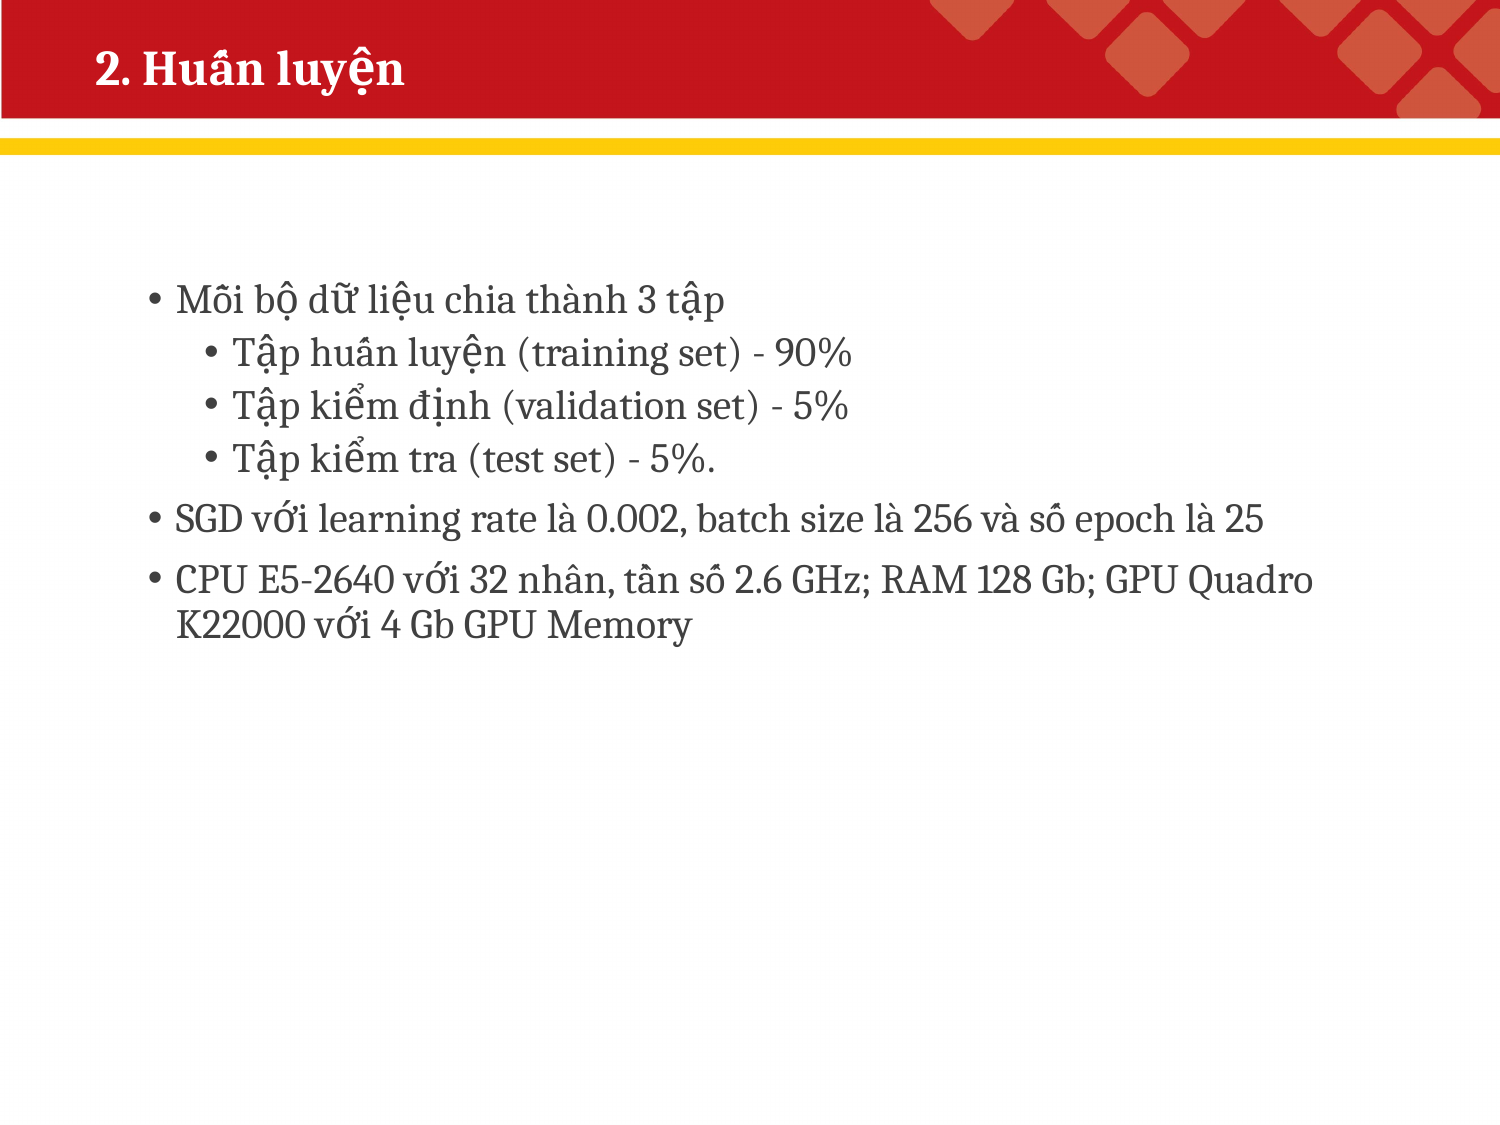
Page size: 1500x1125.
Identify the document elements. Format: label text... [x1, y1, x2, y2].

picture [0, 0, 1500, 1125]
title 2. Huấn luyện [80, 0, 1397, 140]
text_box Mỗi bộ dữ liệu chia thành 3 tập Tập huấn luyện (training set) - 90% Tập kiểm định (validation set) - 5% Tập kiểm tra (test set) - 5%. SGD với learning rate là 0.002, batch size là 256 và số epoch là 25 CPU E5-2640 với 32 nhân, tần số 2.6 GHz; RAM 128 Gb; GPU Quadro K22000 với 4 Gb GPU Memory [132, 270, 1368, 965]
